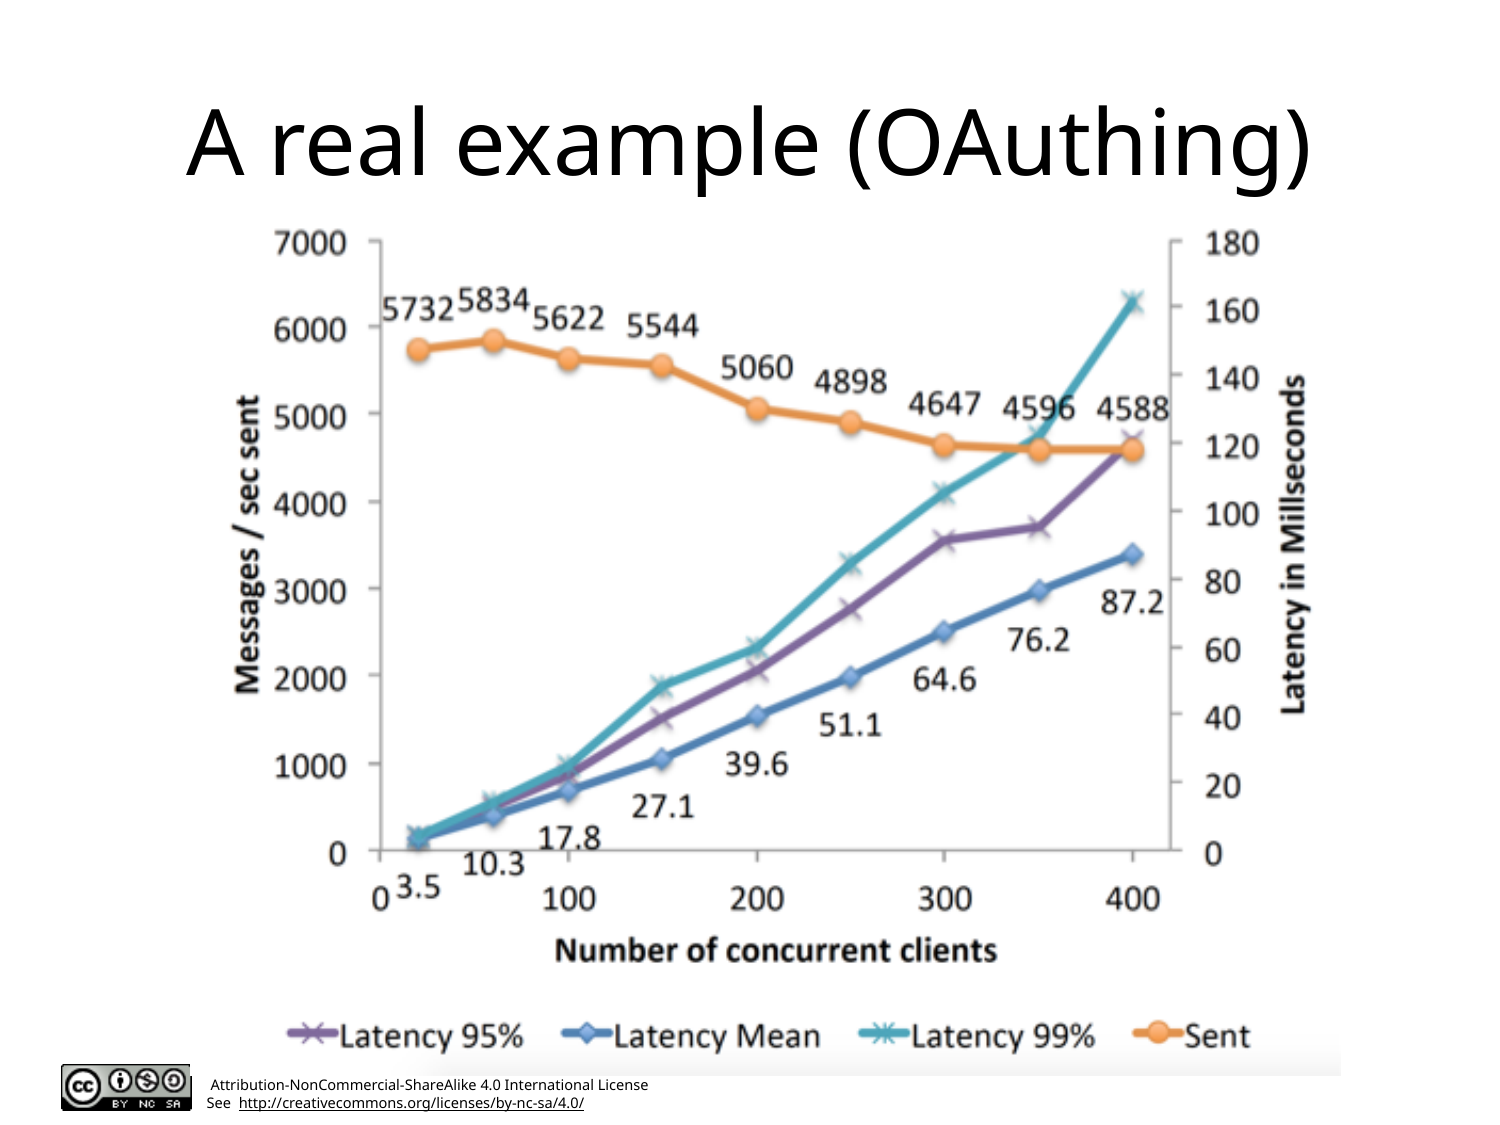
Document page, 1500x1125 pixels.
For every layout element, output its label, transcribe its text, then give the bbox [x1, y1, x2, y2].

picture [61, 207, 1342, 1111]
title A real example (OAuthing) [75, 45, 1425, 233]
